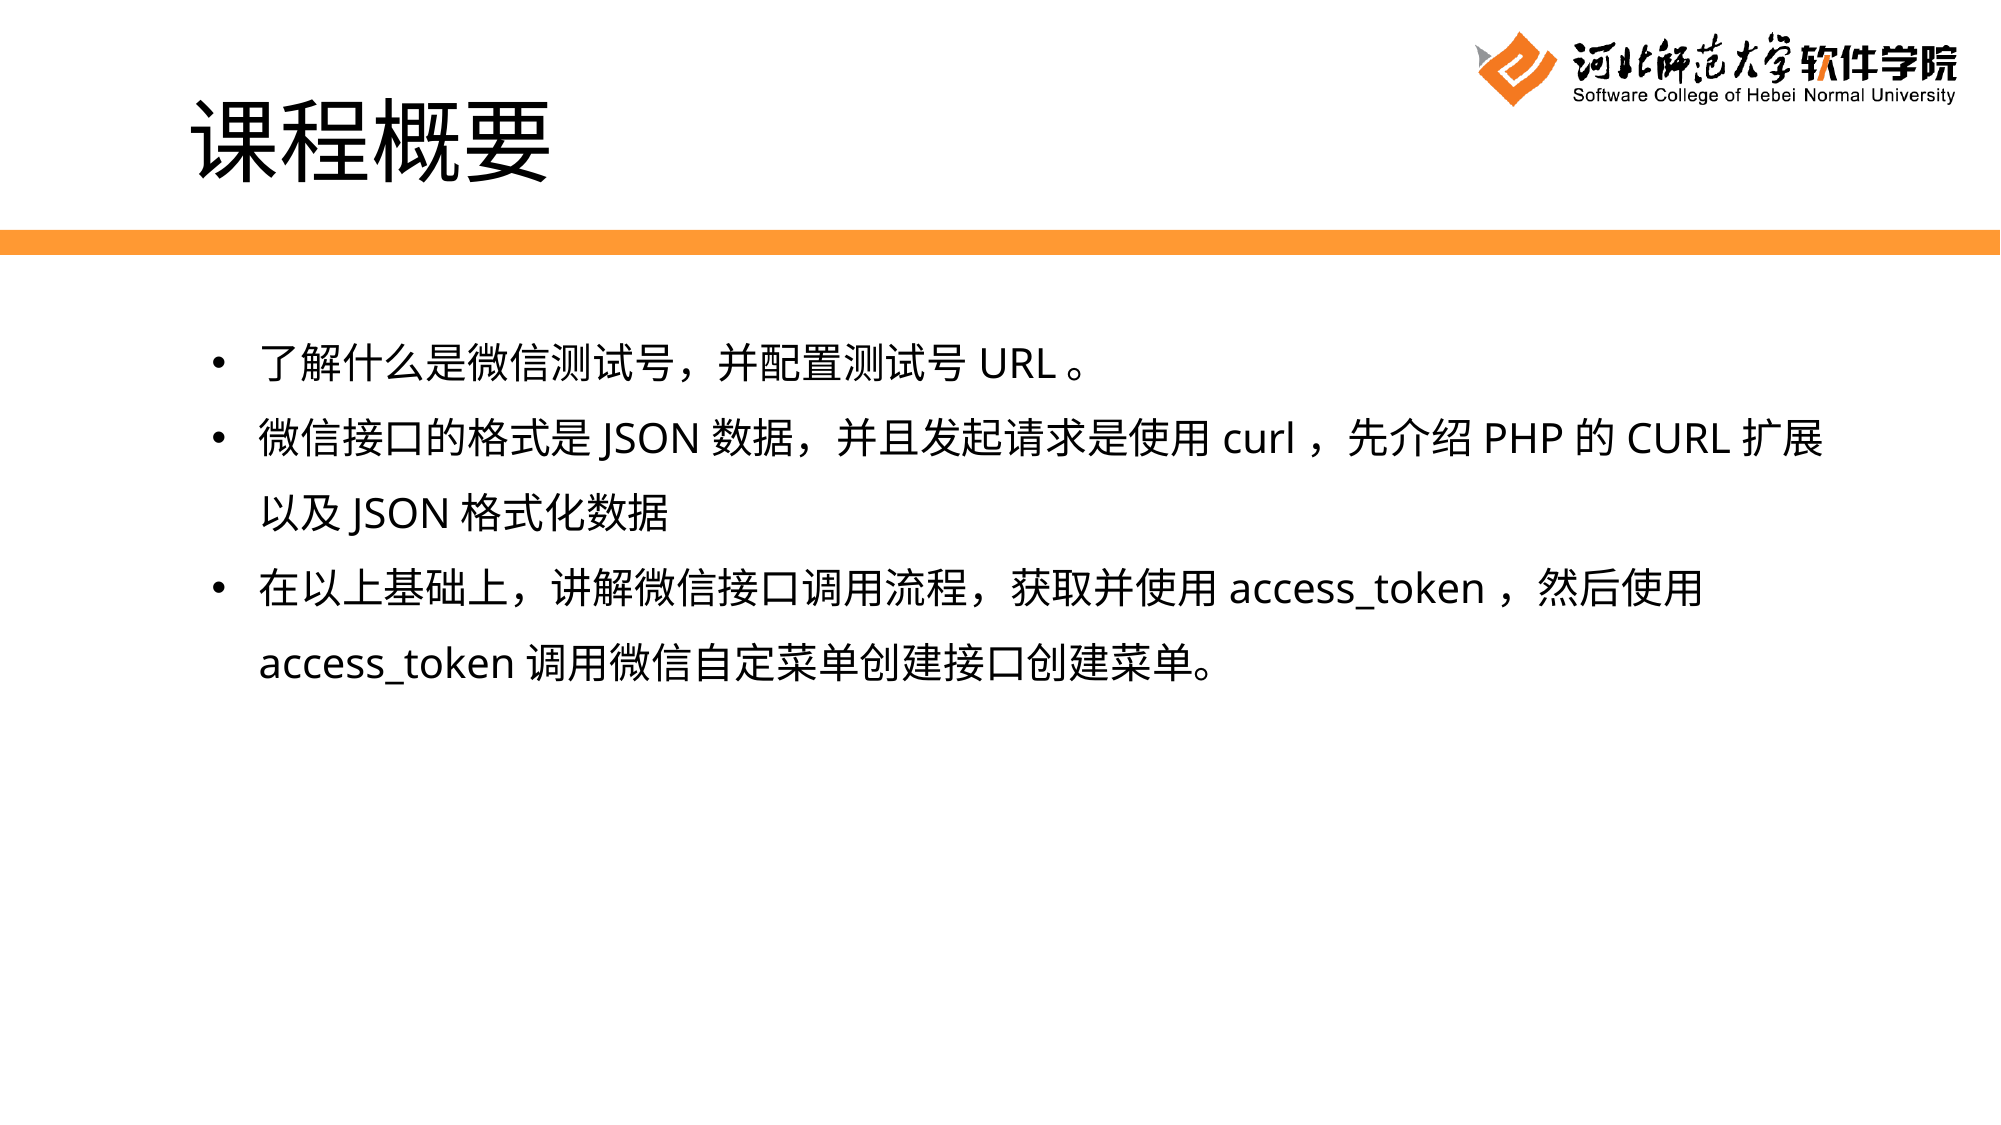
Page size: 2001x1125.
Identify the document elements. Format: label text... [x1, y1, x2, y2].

list 课程概要 [172, 89, 1000, 202]
text_box 了解什么是微信测试号，并配置测试号URL。 微信接口的格式是JSON数据，并且发起请求是使用curl，先介绍PHP的CURL扩展以及JSON格式化数据 在以上基础上，讲解微信接口调用流程，获取并使用access_token，然后使用access_token调用微信自定菜单创建接口创建菜单。 [196, 304, 1873, 695]
picture [1475, 31, 1957, 107]
